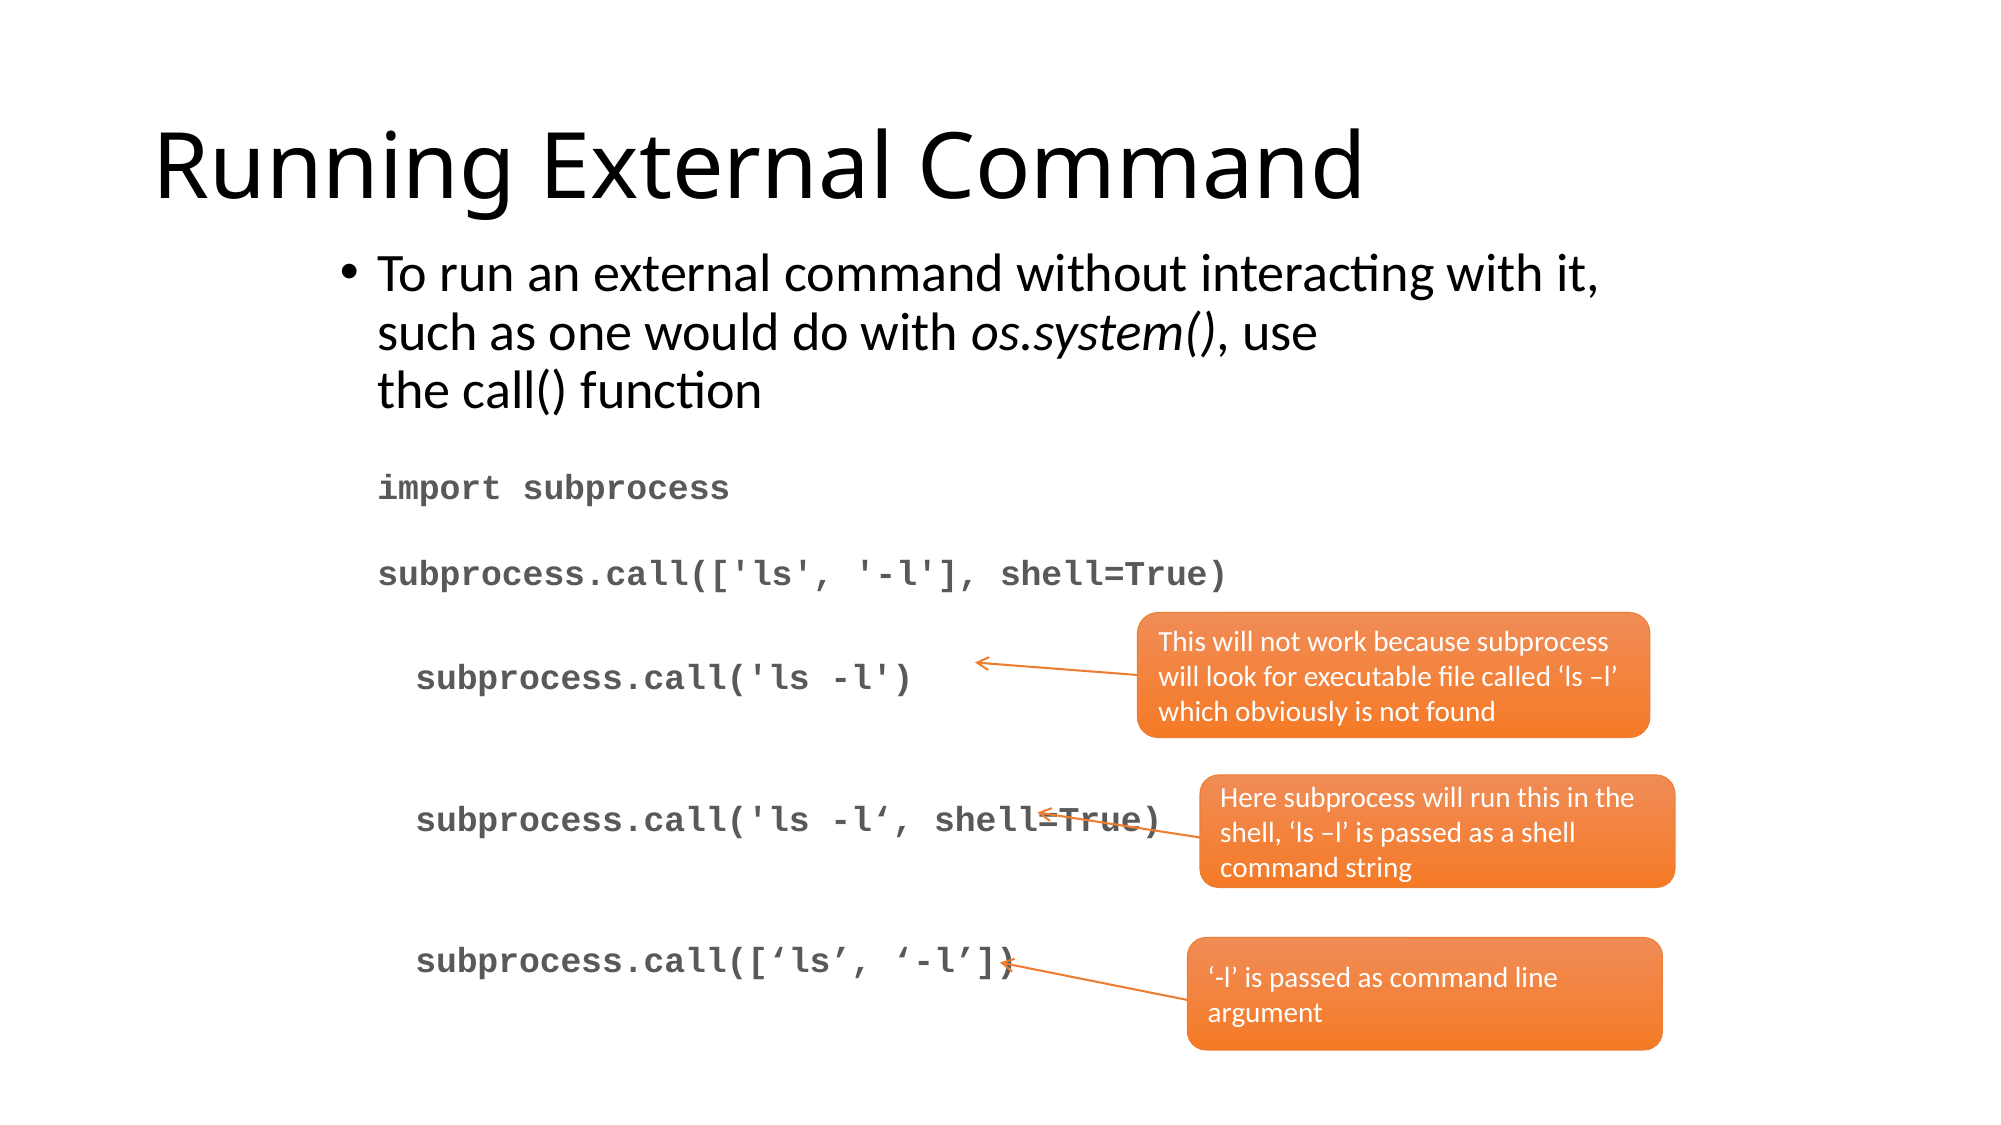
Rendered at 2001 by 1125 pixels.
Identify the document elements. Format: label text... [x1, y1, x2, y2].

text_box This will not work because subprocess will look for executable file called ‘ls –l’ which obviously is not found [1136, 611, 1651, 739]
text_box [974, 662, 1138, 675]
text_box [1037, 812, 1200, 838]
list To run an external command without interacting with it, such as one would do with os.system(), use the call() function import subprocess subprocess.call(['ls', '-l'], shell=True) subprocess.call('ls -l') subprocess.call('ls -l‘, shell=True) subprocess.call([‘ls’, ‘-l’]) [324, 237, 1675, 1088]
text_box Here subprocess will run this in the shell, ‘ls –l’ is passed as a shell command string [1199, 774, 1676, 889]
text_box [999, 962, 1188, 1000]
text_box ‘-l’ is passed as command line argument [1186, 936, 1663, 1051]
title Running External Command [137, 59, 1863, 278]
